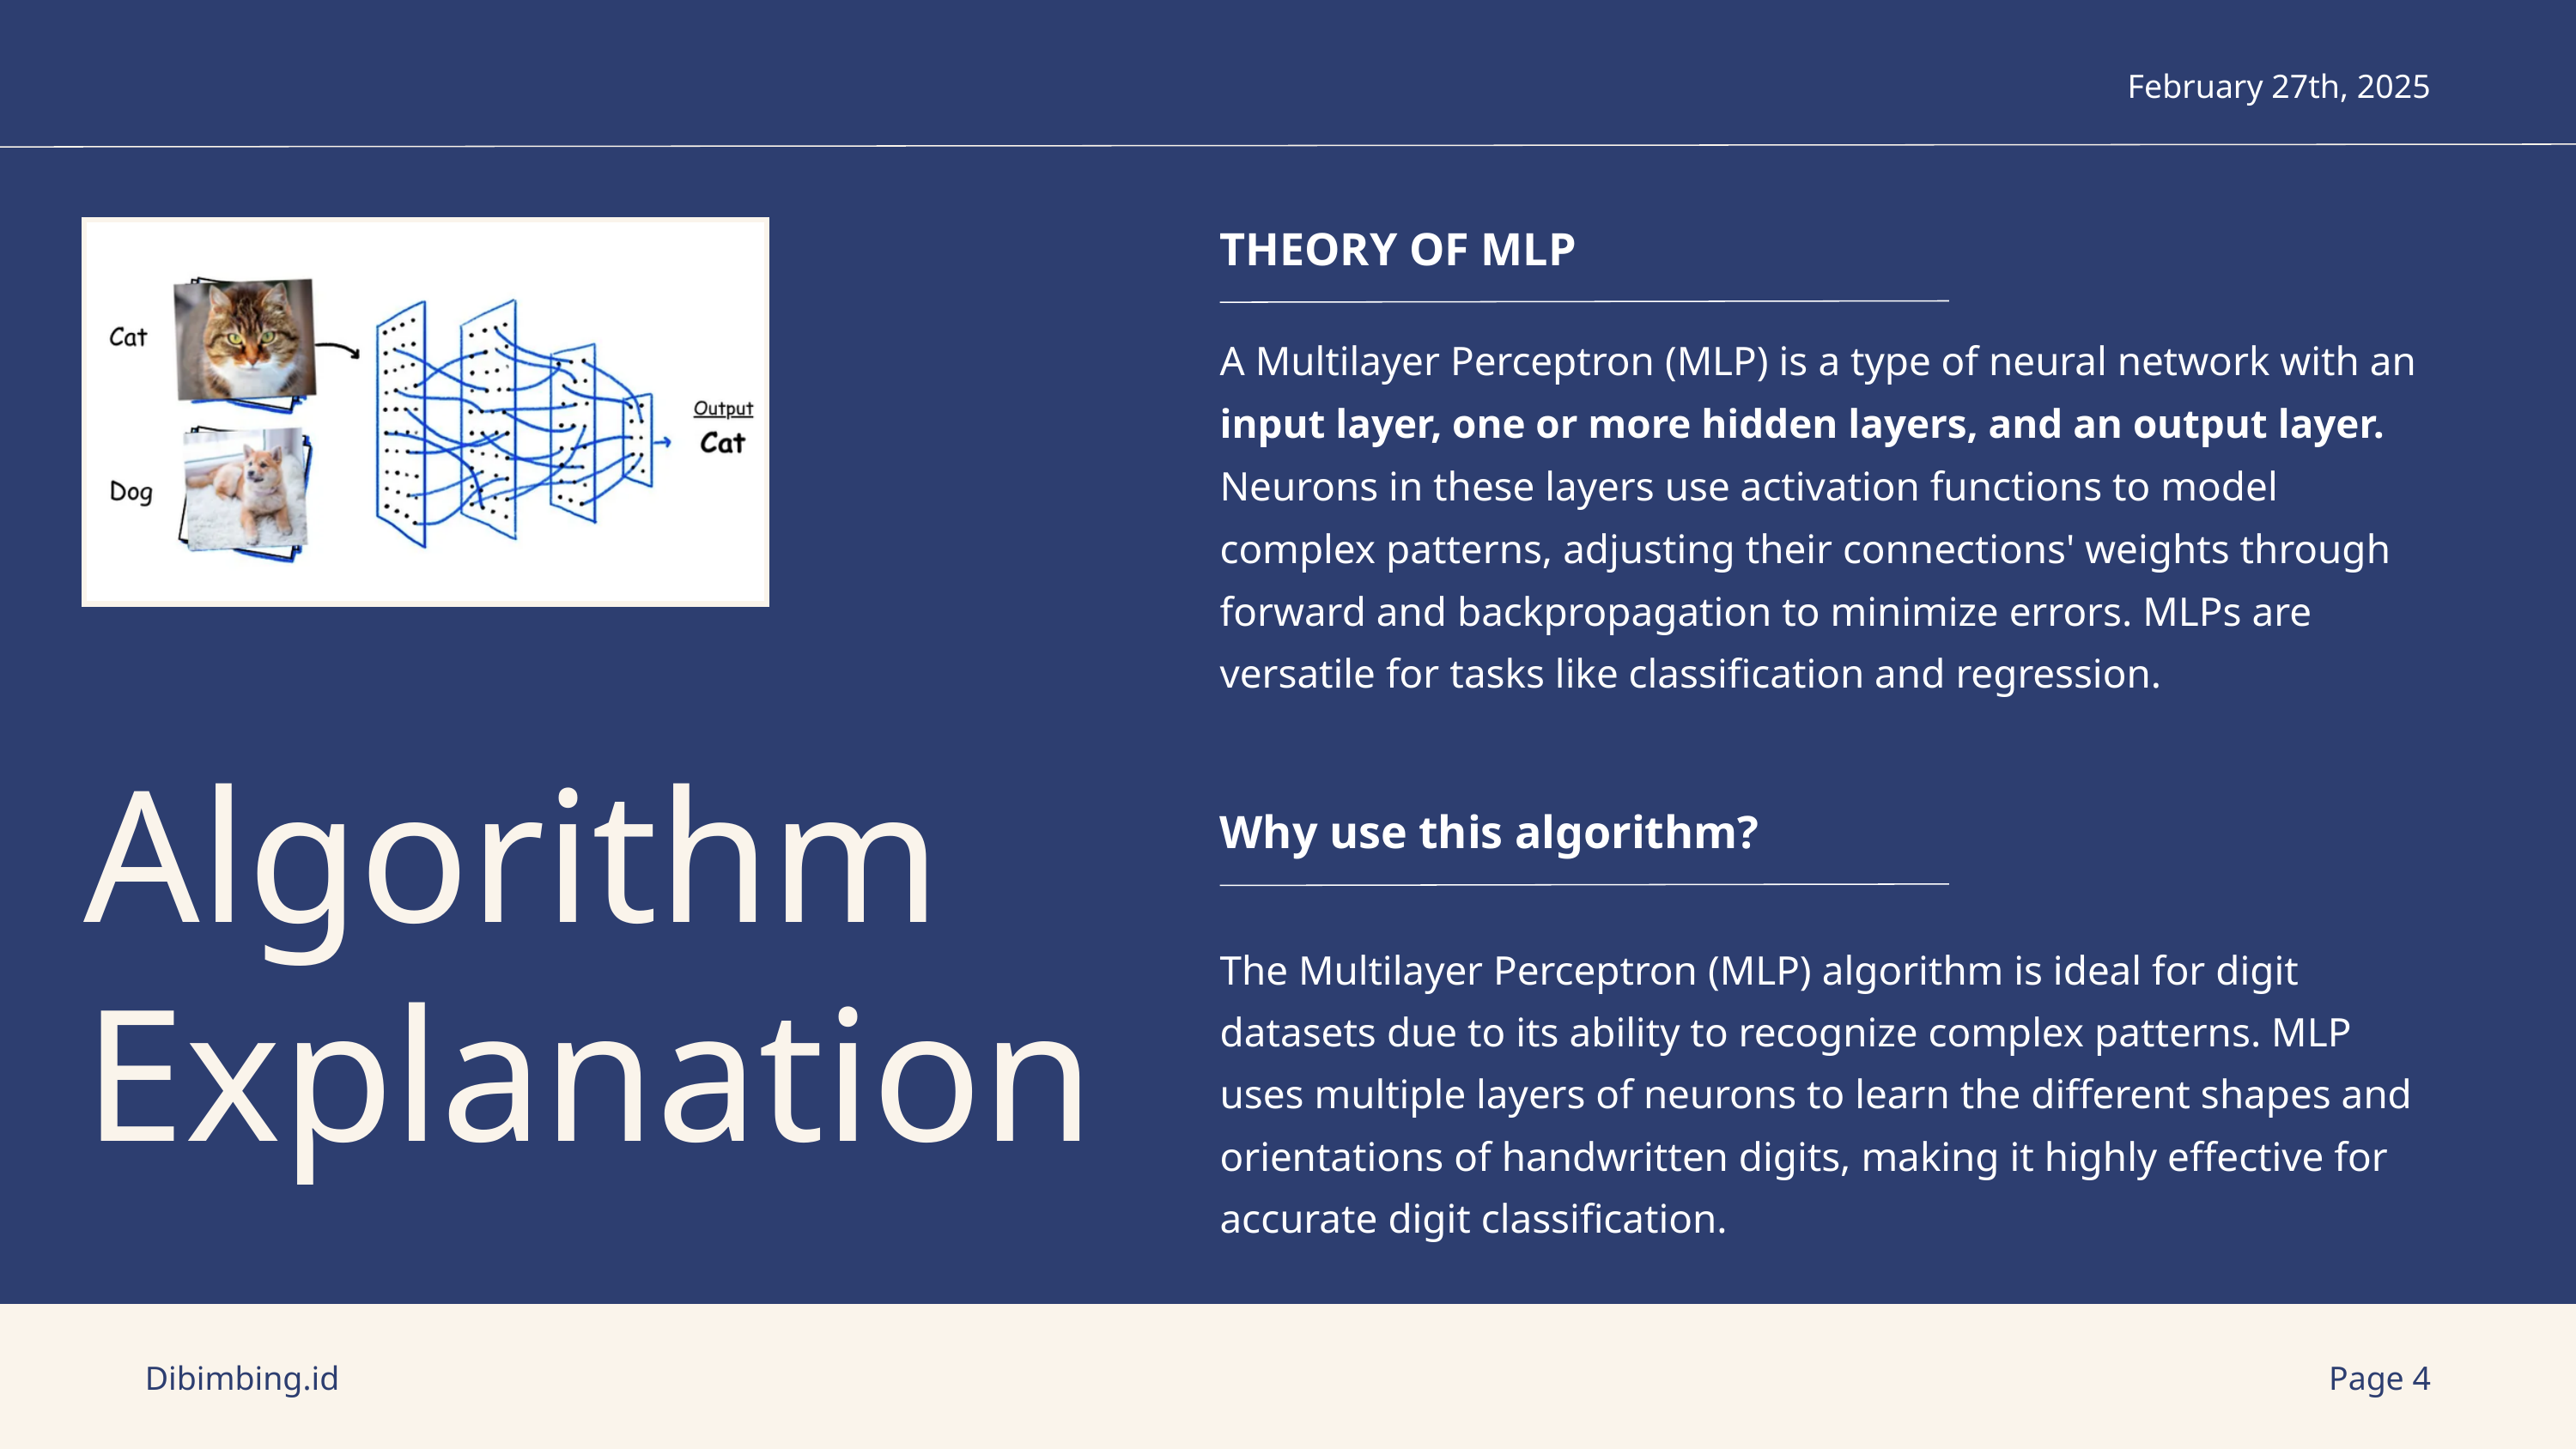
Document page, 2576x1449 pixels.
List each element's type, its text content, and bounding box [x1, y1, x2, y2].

text_box The Multilayer Perceptron (MLP) algorithm is ideal for digit datasets due to its ability to recognize complex patterns. MLP uses multiple layers of neurons to learn the different shapes and orientations of handwritten digits, making it highly effective for accurate digit classification. [1219, 930, 2432, 1241]
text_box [0, 1303, 2576, 1449]
text_box Why use this algorithm? [1219, 794, 1949, 858]
text_box February 27th, 2025 [1770, 59, 2432, 106]
text_box THEORY OF MLP [1219, 211, 1949, 275]
text_box [83, 220, 767, 604]
text_box A Multilayer Perceptron (MLP) is a type of neural network with an input layer, one or more hidden layers, and an output layer. Neurons in these layers use activation functions to model complex patterns, adjusting their connections' weights through forward and backpropagation to minimize errors. MLPs are versatile for tasks like classification and regression. [1219, 320, 2432, 697]
text_box Algorithm Explanation [83, 739, 1105, 1178]
